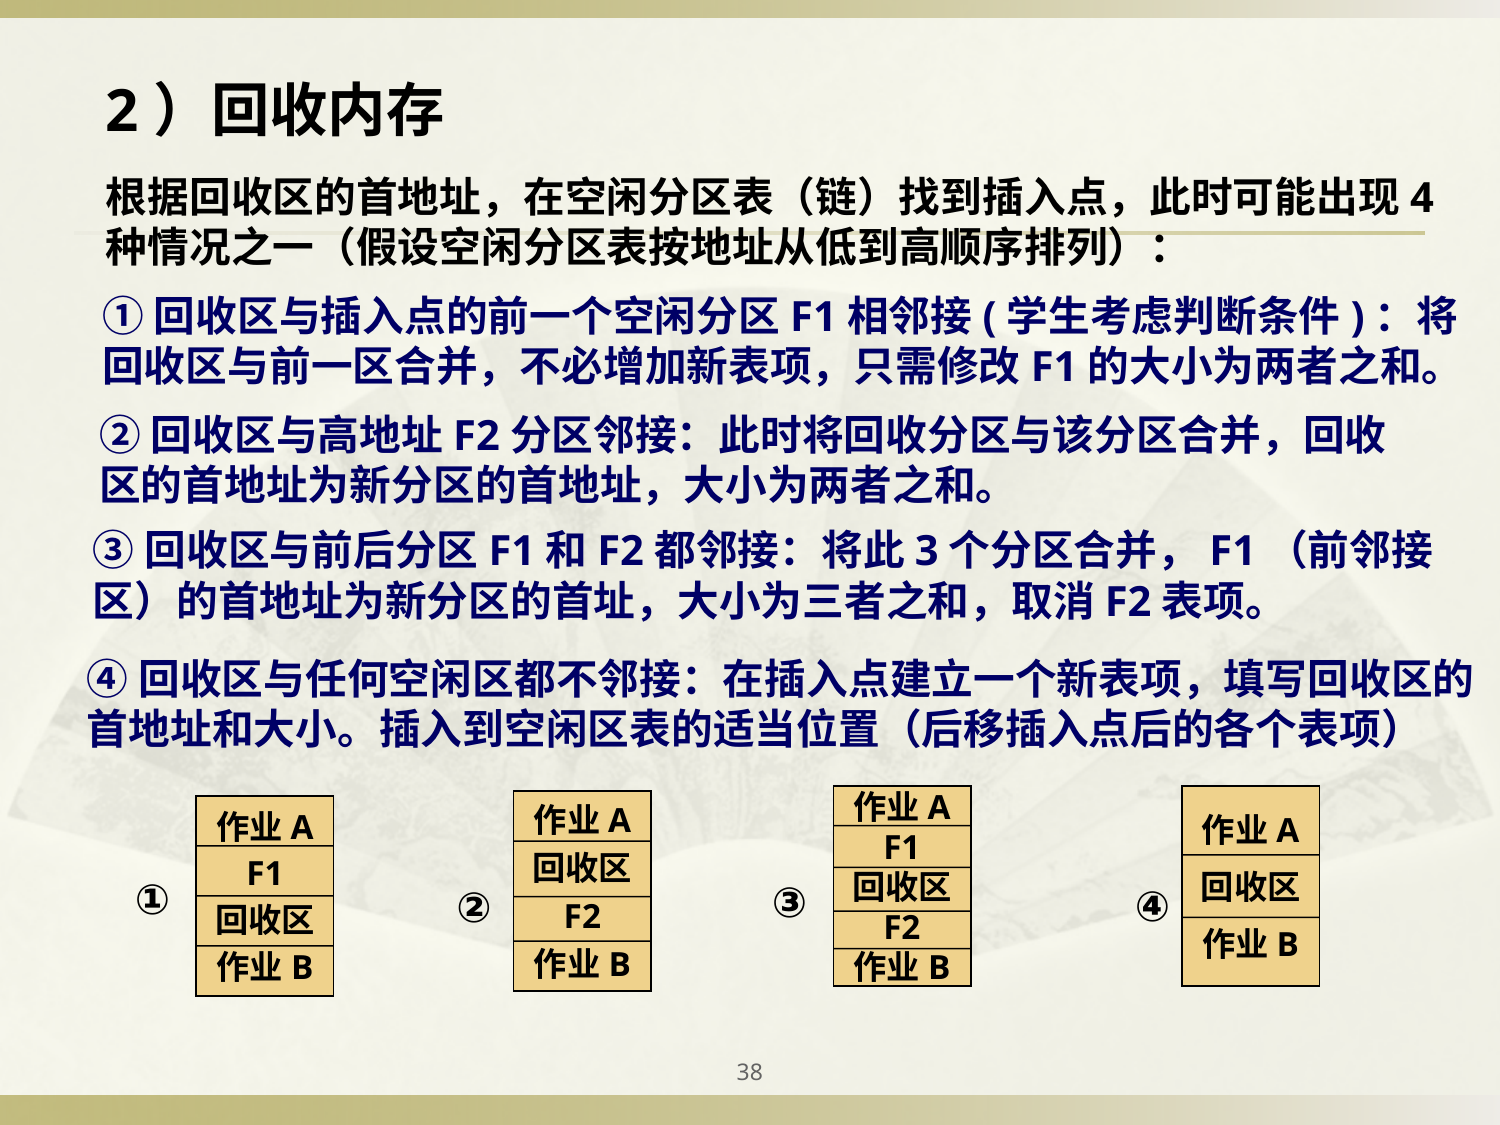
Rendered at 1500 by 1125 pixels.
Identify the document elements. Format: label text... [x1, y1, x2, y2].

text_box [120, 795, 335, 997]
text_box ①回收区与插入点的前一个空闲分区F1相邻接(学生考虑判断条件)：将回收区与前一区合并，不必增加新表项，只需修改F1的大小为两者之和。 [87, 282, 1500, 398]
text_box 根据回收区的首地址，在空闲分区表（链）找到插入点，此时可能出现4种情况之一（假设空闲分区表按地址从低到高顺序排列）： [91, 163, 1464, 279]
text_box ③回收区与前后分区F1和F2都邻接：将此3个分区合并，F1（前邻接区）的首地址为新分区的首址，大小为三者之和，取消F2表项。 [78, 516, 1449, 632]
text_box 2）回收内存 [91, 65, 704, 151]
slide_number 38 [675, 1050, 825, 1097]
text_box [757, 785, 972, 987]
text_box ②回收区与高地址F2分区邻接：此时将回收分区与该分区合并，回收区的首地址为新分区的首地址，大小为两者之和。 [84, 401, 1433, 516]
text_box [1120, 785, 1320, 987]
text_box ④回收区与任何空闲区都不邻接：在插入点建立一个新表项，填写回收区的首地址和大小。插入到空闲区表的适当位置（后移插入点后的各个表项） [72, 645, 1500, 760]
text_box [442, 790, 652, 992]
